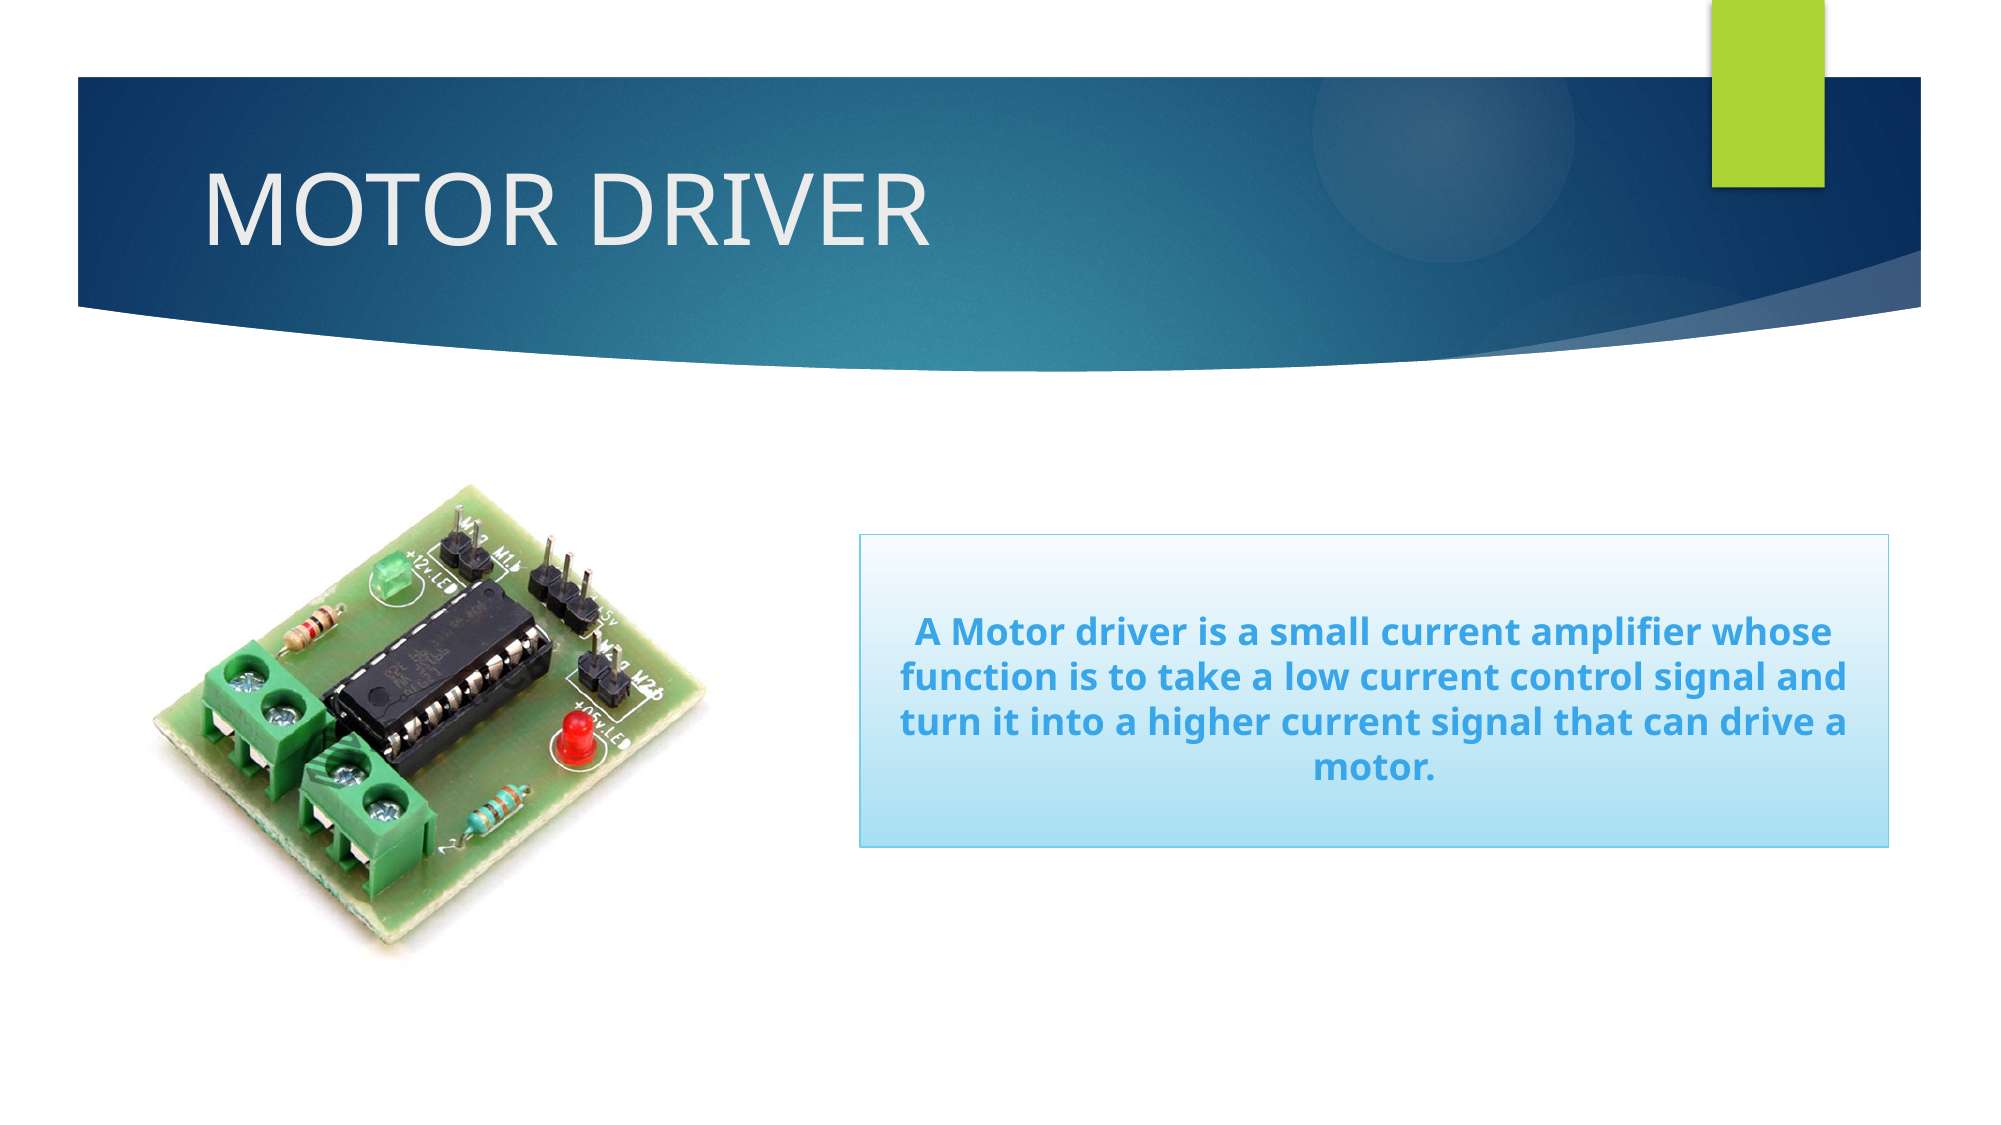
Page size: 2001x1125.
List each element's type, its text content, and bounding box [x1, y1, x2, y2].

list A Motor driver is a small current amplifier whose function is to take a low current control signal and turn it into a higher current signal that can drive a motor. [859, 534, 1889, 848]
title MOTOR DRIVER [185, 147, 1729, 263]
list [101, 388, 757, 1041]
